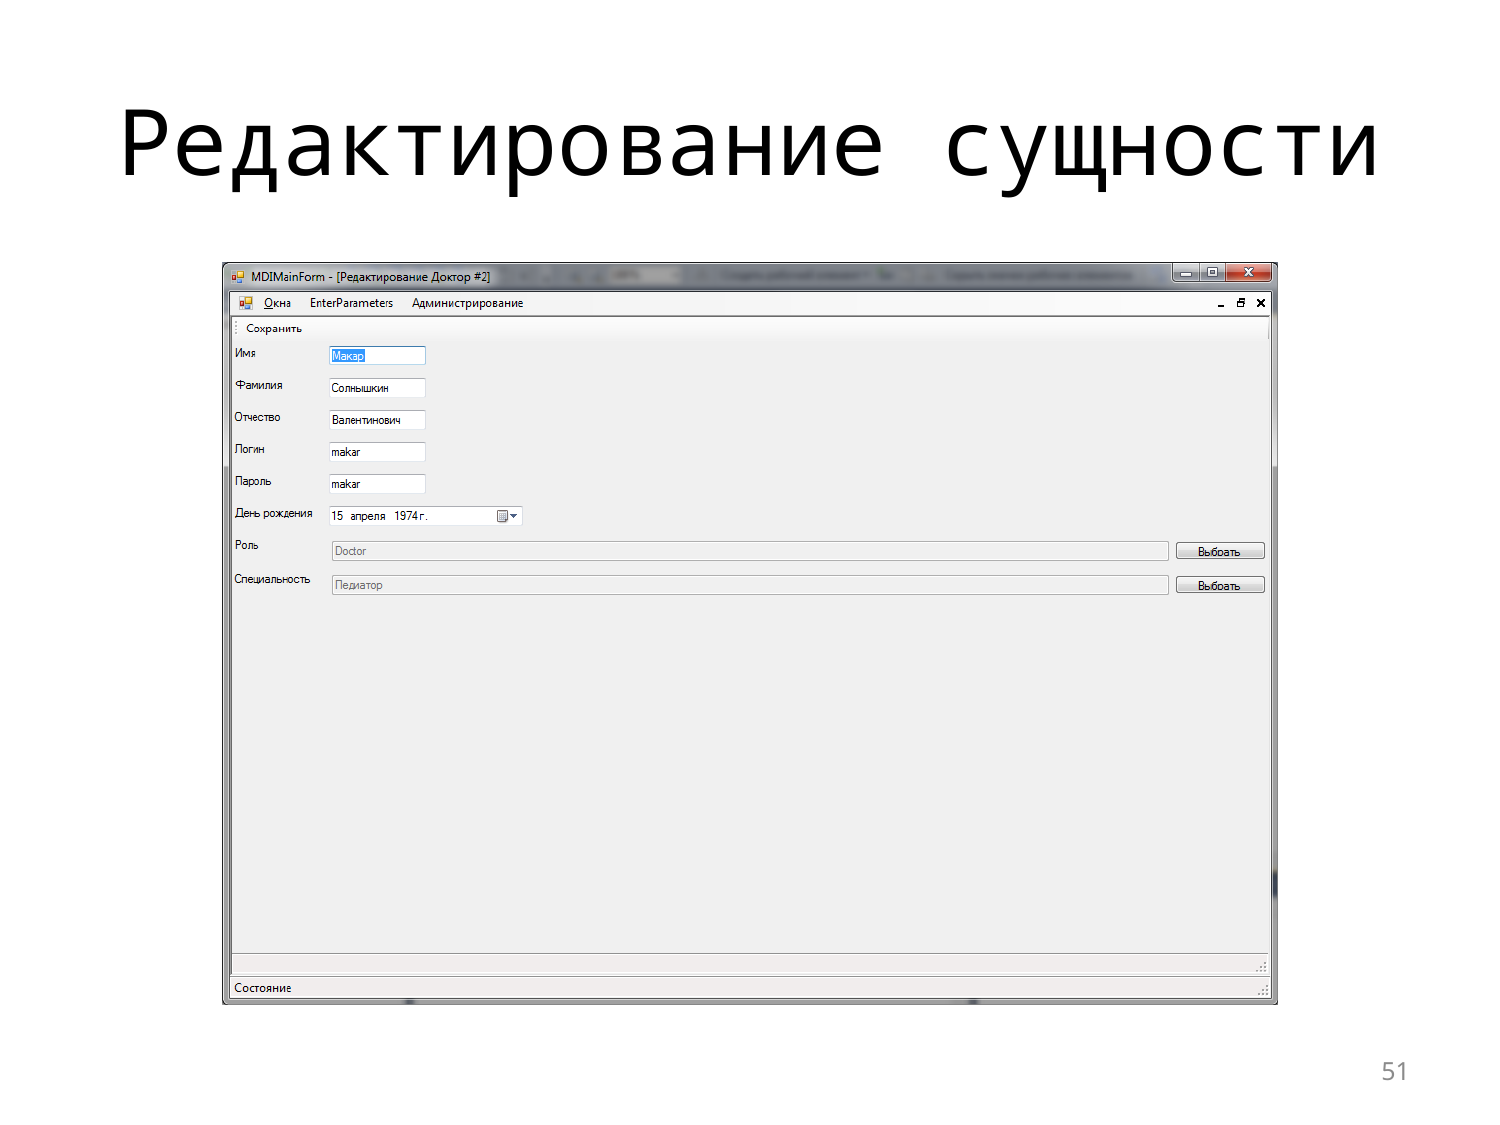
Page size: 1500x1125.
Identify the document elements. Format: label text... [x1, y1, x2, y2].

slide_number 51 [1074, 1042, 1425, 1103]
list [221, 262, 1279, 1006]
title Редактирование сущности [75, 45, 1425, 233]
